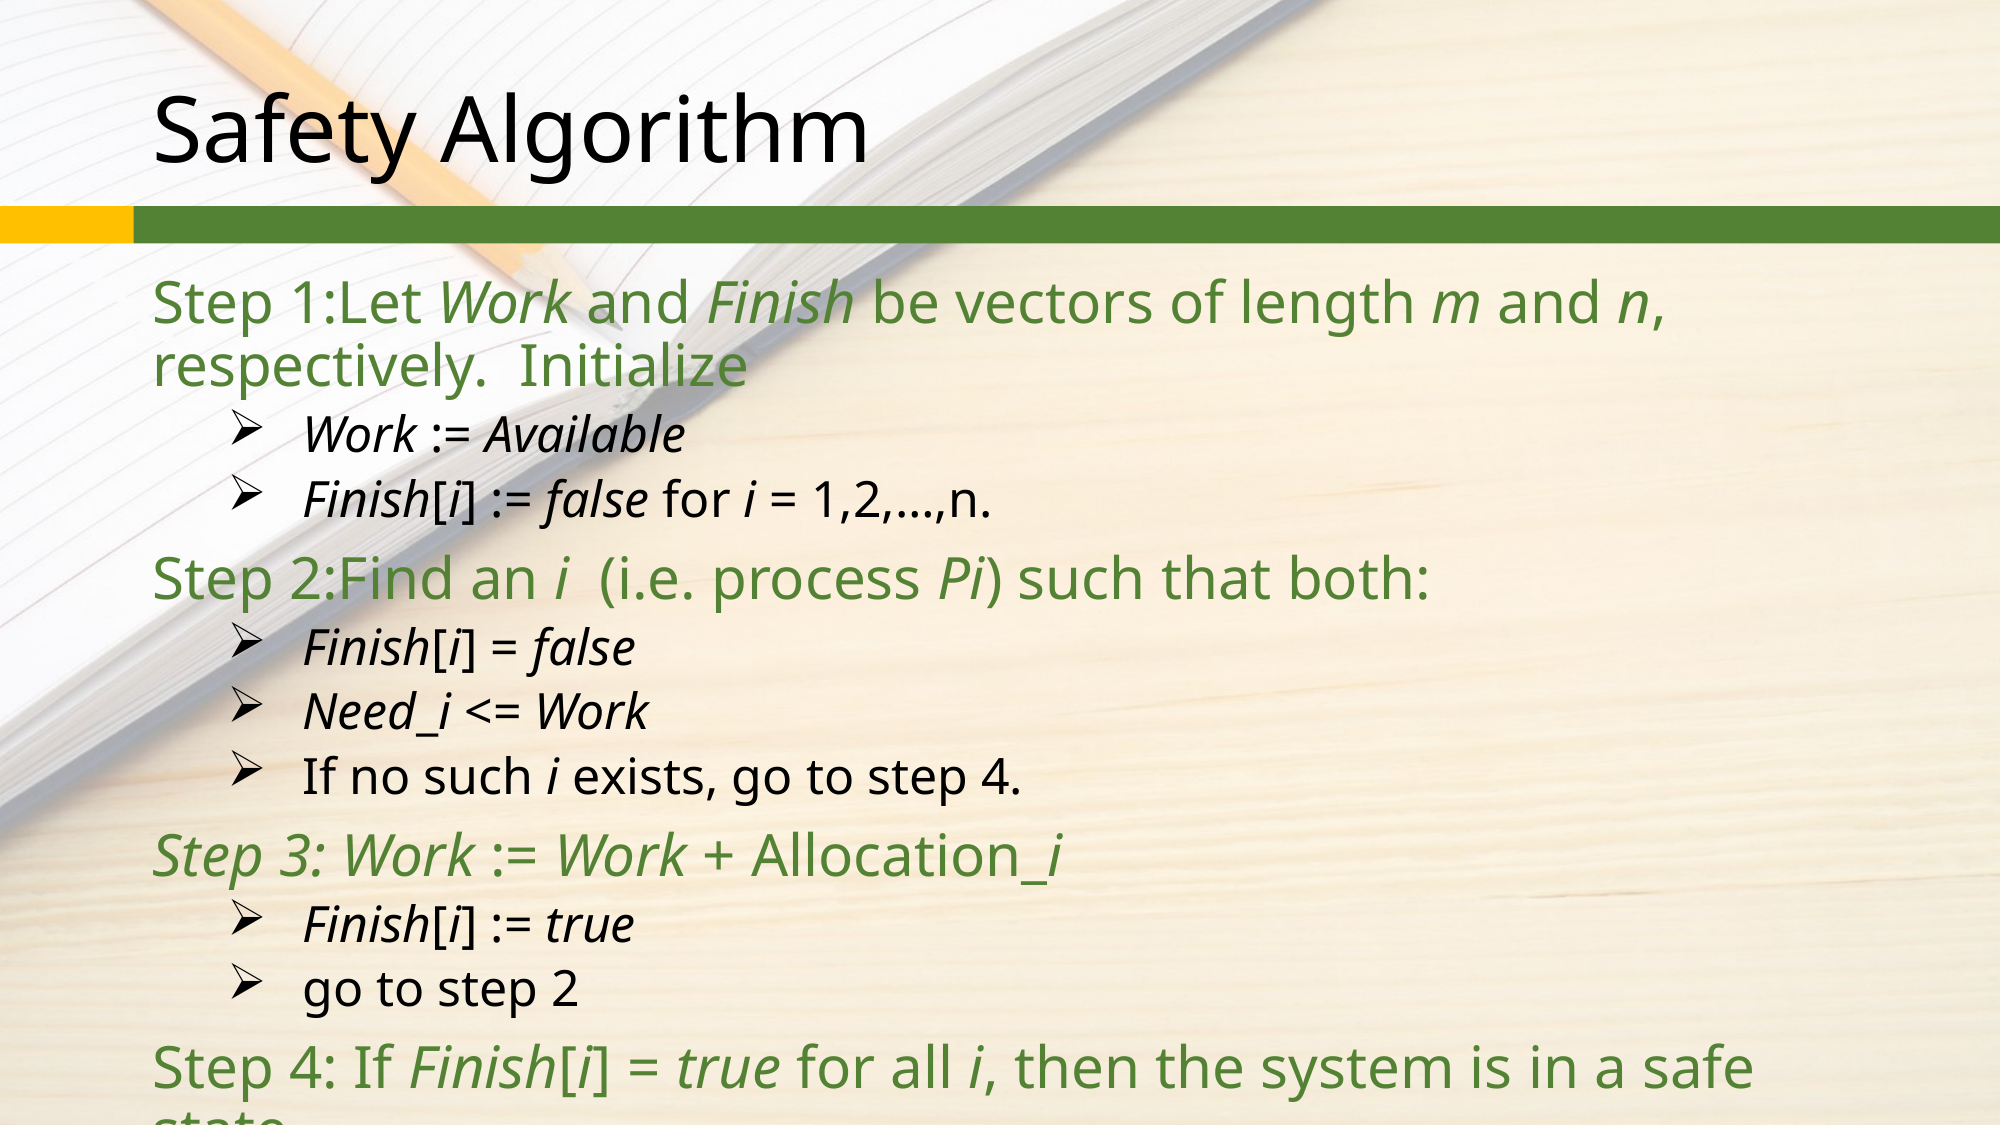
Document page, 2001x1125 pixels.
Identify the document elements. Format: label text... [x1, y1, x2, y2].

picture [0, 244, 2000, 1125]
title Safety Algorithm [137, 59, 1863, 207]
list Step 1:Let Work and Finish be vectors of length m and n, respectively. Initialize Work := Available Finish[i] := false for i = 1,2,…,n. Step 2:Find an i (i.e. process Pi) such that both: Finish[i] = false Need_i <= Work If no such i exists, go to step 4. Step 3: Work := Work + Allocation_i Finish[i] := true go to step 2 Step 4: If Finish[i] = true for all i, then the system is in a safe state. [137, 265, 1863, 1014]
picture [0, 0, 2000, 206]
